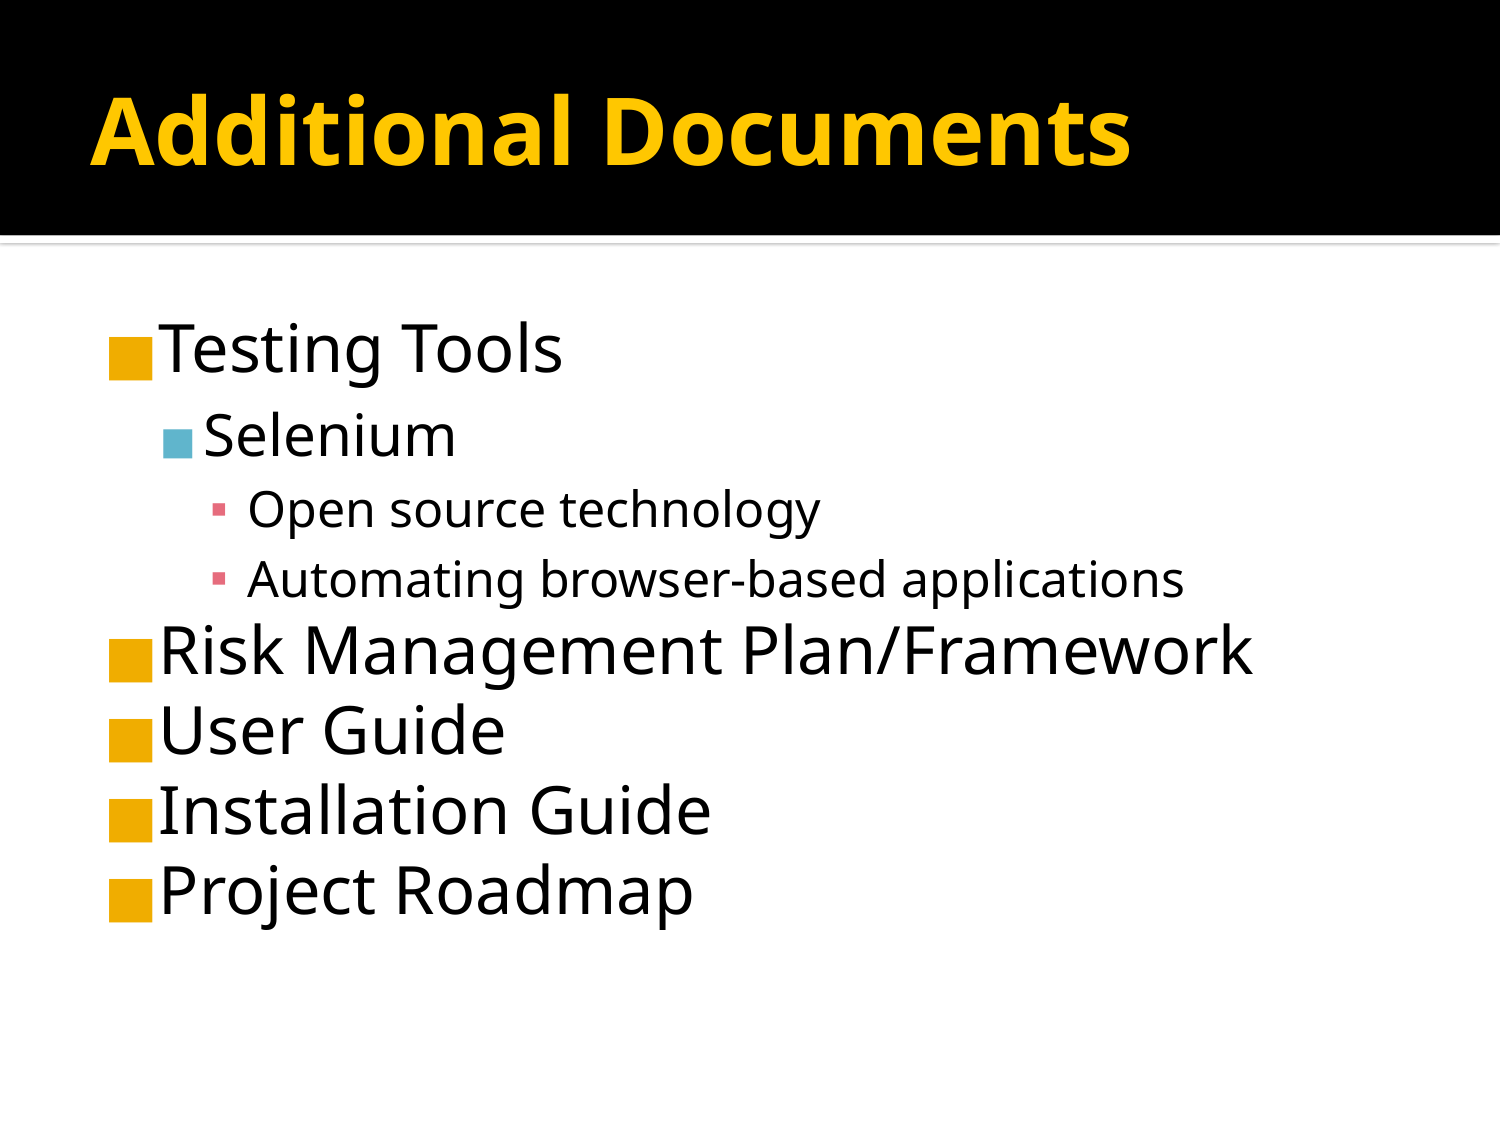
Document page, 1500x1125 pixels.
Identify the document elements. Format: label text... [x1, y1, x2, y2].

list Testing Tools Selenium Open source technology Automating browser-based applications Risk Management Plan/Framework User Guide Installation Guide Project Roadmap [75, 291, 1425, 1050]
title Additional Documents [75, 25, 1425, 231]
